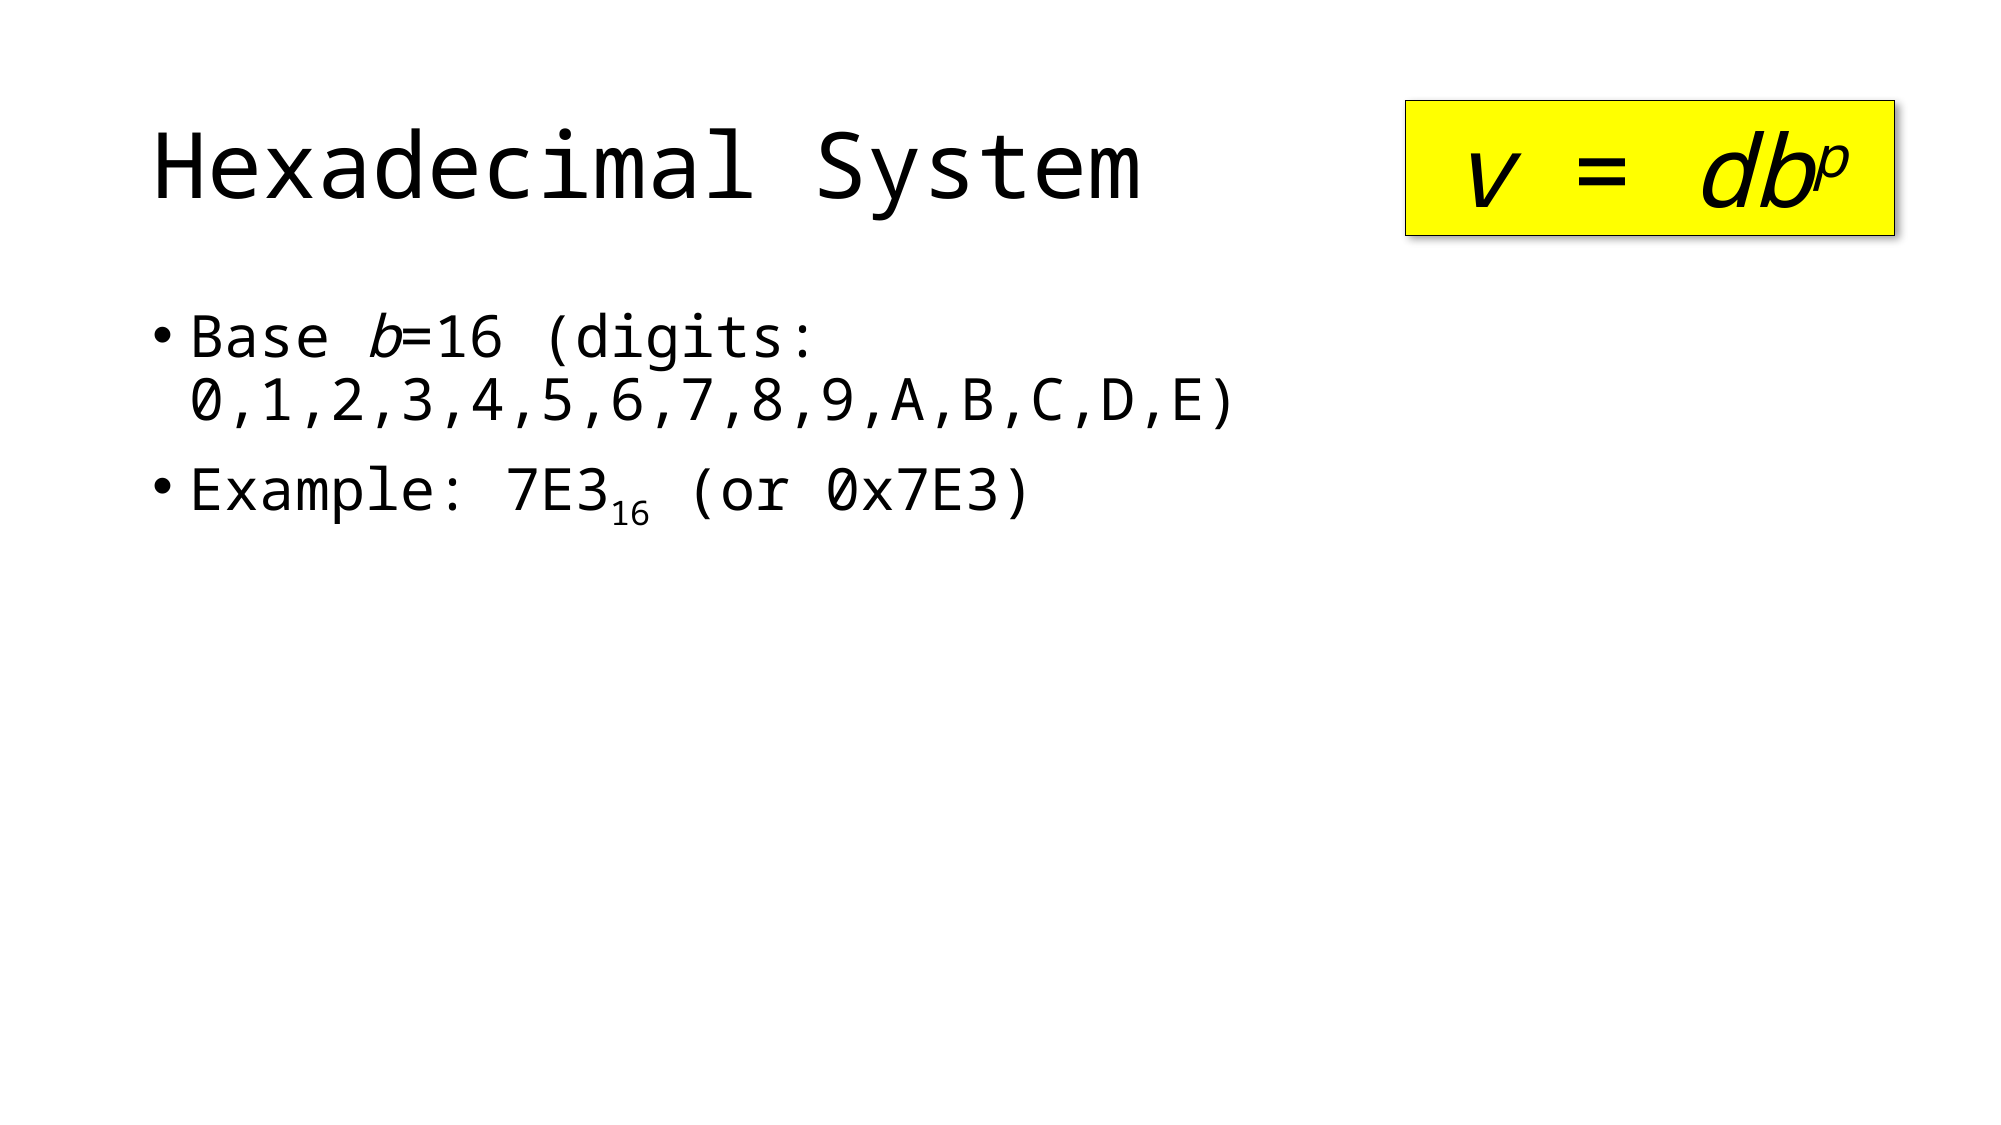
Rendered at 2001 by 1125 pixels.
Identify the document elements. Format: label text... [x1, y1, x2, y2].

text_box v = dbp [1405, 100, 1895, 236]
title Hexadecimal System [137, 59, 1863, 278]
list Base b=16 (digits: 0,1,2,3,4,5,6,7,8,9,A,B,C,D,E) Example: 7E316 (or 0x7E3) [137, 299, 1863, 1014]
